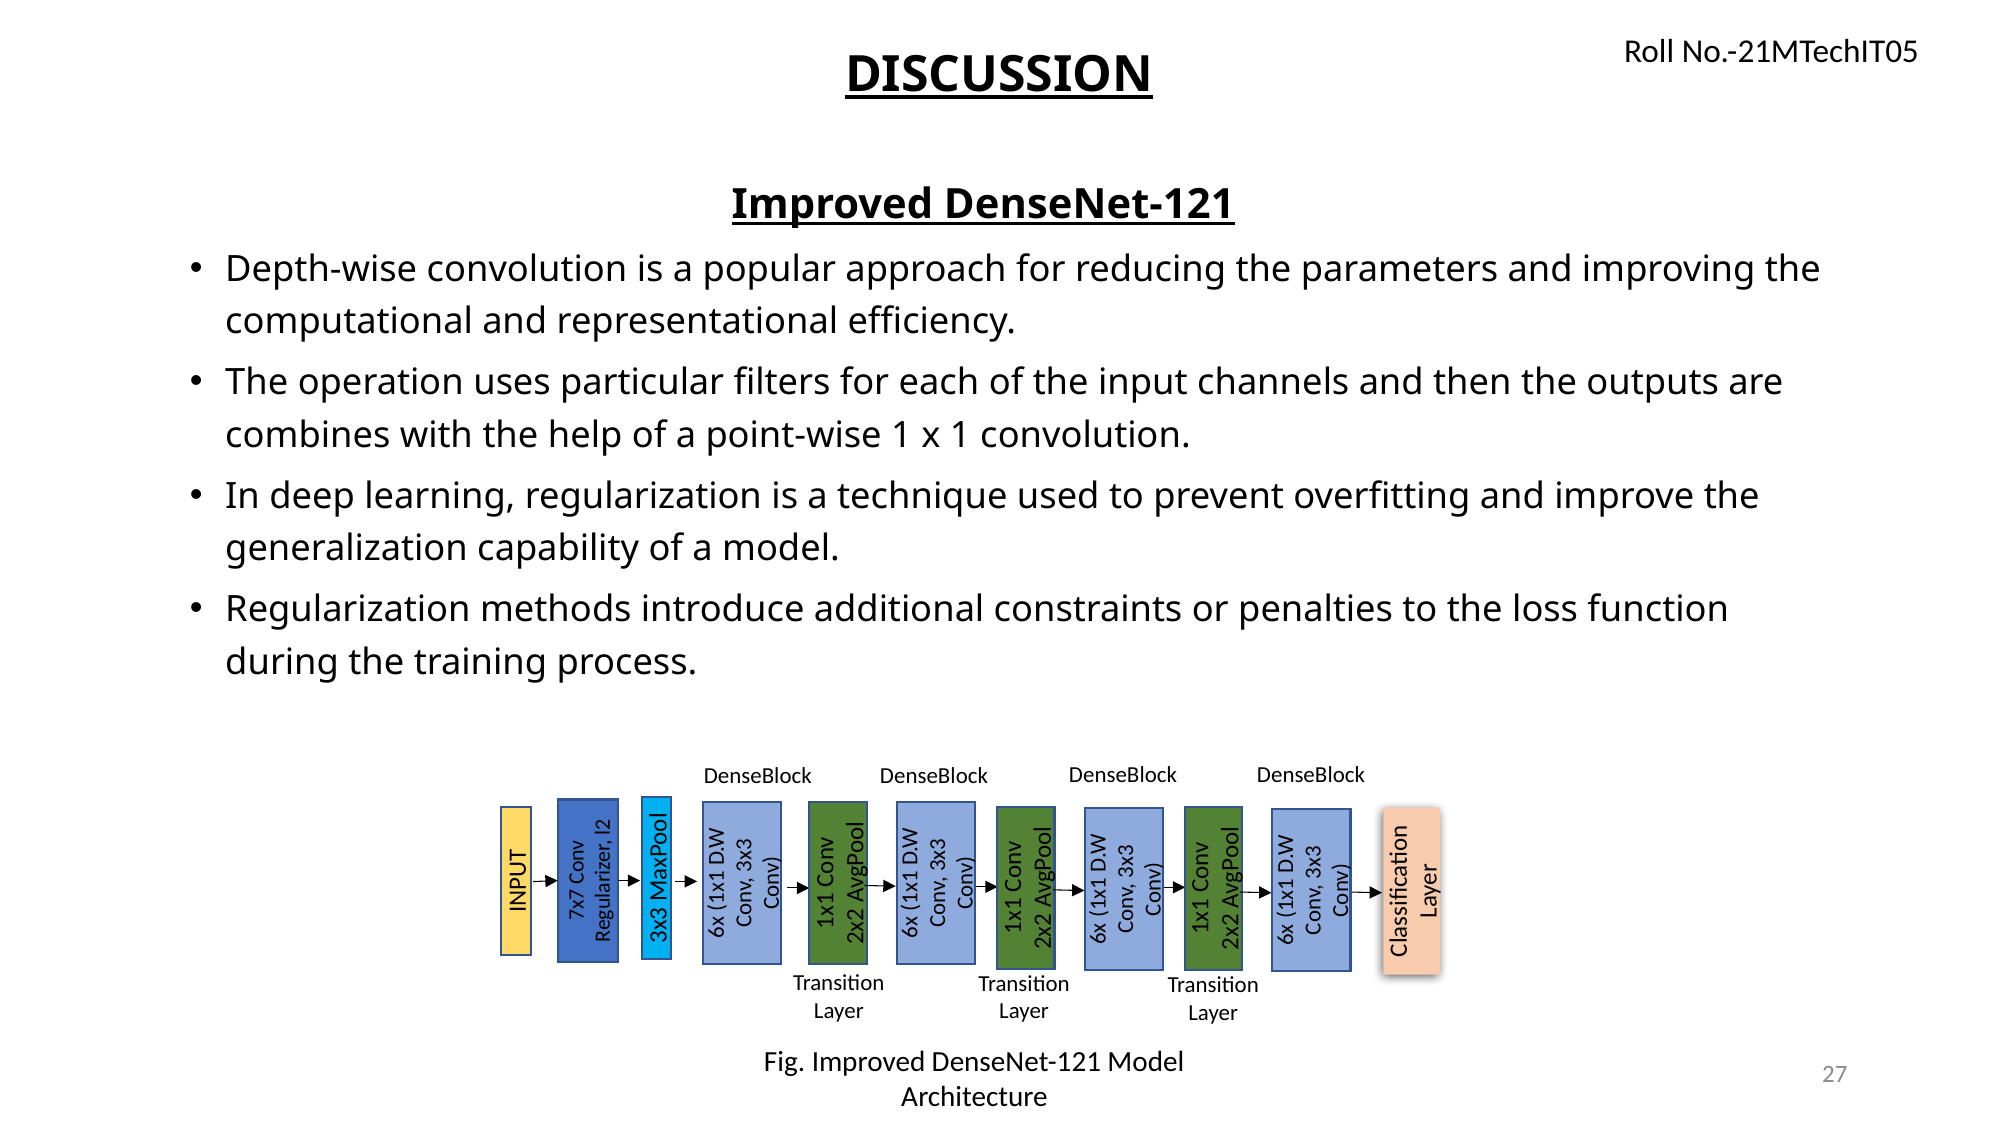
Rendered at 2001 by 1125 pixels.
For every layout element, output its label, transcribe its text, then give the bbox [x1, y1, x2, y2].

text_box Transition Layer [951, 971, 1097, 1021]
text_box DenseBlock [1050, 749, 1196, 798]
text_box 6x (1x1 D.W Conv, 3x3 Conv) [702, 801, 782, 965]
text_box Fig. Improved DenseNet-121 Model Architecture [730, 1046, 1219, 1109]
text_box 6x (1x1 D.W Conv, 3x3 Conv) [1084, 807, 1164, 971]
list Improved DenseNet-121 Depth-wise convolution is a popular approach for reducing the parameters and improving the computational and representational efficiency. The operation uses particular filters for each of the input channels and then the outputs are combines with the help of a point-wise 1 x 1 convolution. In deep learning, regularization is a technique used to prevent overfitting and improve the generalization capability of a model. Regularization methods introduce additional constraints or penalties to the loss function during the training process. [104, 144, 1863, 695]
text_box 7x7 Conv Regularizer, l2 [557, 798, 619, 963]
text_box 1x1 Conv 2x2 AvgPool [1184, 806, 1243, 971]
text_box 1x1 Conv 2x2 AvgPool [996, 806, 1056, 970]
slide_number 27 [1804, 1042, 1863, 1103]
text_box DenseBlock [685, 749, 831, 799]
text_box Transition Layer [766, 971, 912, 1020]
text_box Roll No.-21MTechIT05 [1609, 22, 1946, 77]
text_box DenseBlock [1238, 749, 1384, 798]
text_box 6x (1x1 D.W Conv, 3x3 Conv) [1271, 808, 1352, 972]
text_box Classification Layer [1383, 807, 1441, 975]
text_box 1x1 Conv 2x2 AvgPool [808, 801, 868, 965]
text_box INPUT [500, 806, 532, 956]
text_box 3x3 MaxPool [641, 796, 672, 960]
text_box 6x (1x1 D.W Conv, 3x3 Conv) [896, 801, 976, 965]
text_box DenseBlock [861, 749, 1007, 799]
title DISCUSSION [408, 12, 1591, 138]
text_box Transition Layer [1140, 973, 1286, 1022]
